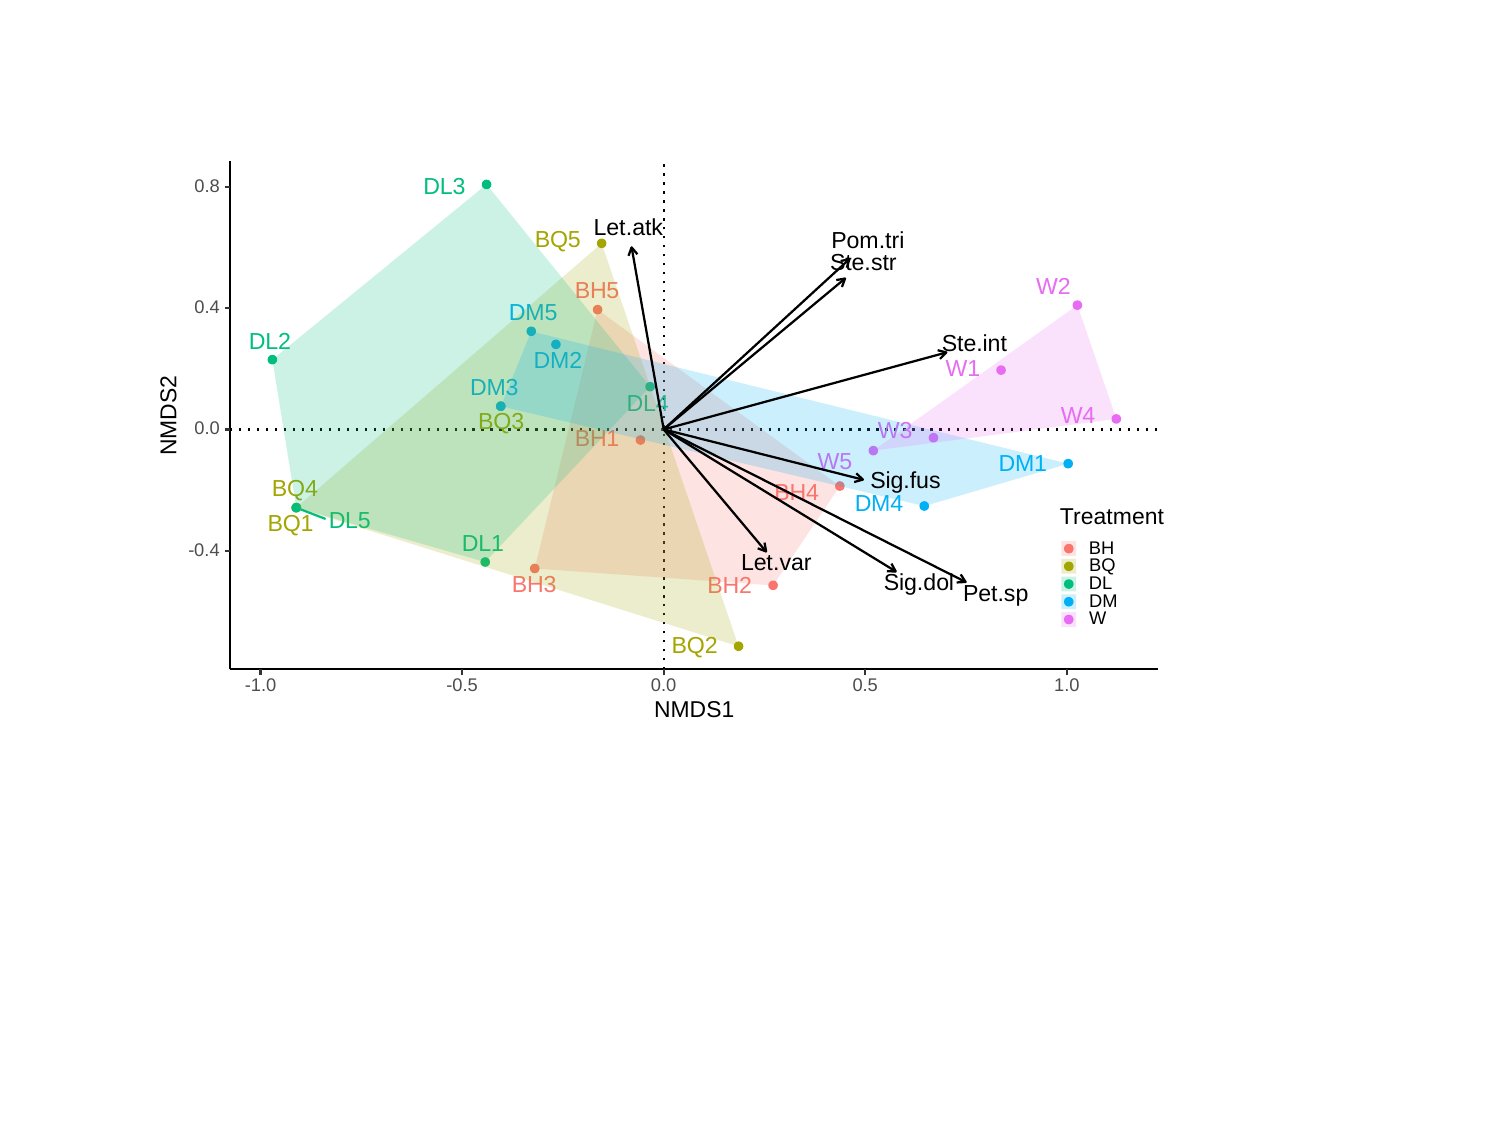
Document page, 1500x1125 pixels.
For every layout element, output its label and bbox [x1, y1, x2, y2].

text_box [149, 149, 1171, 736]
